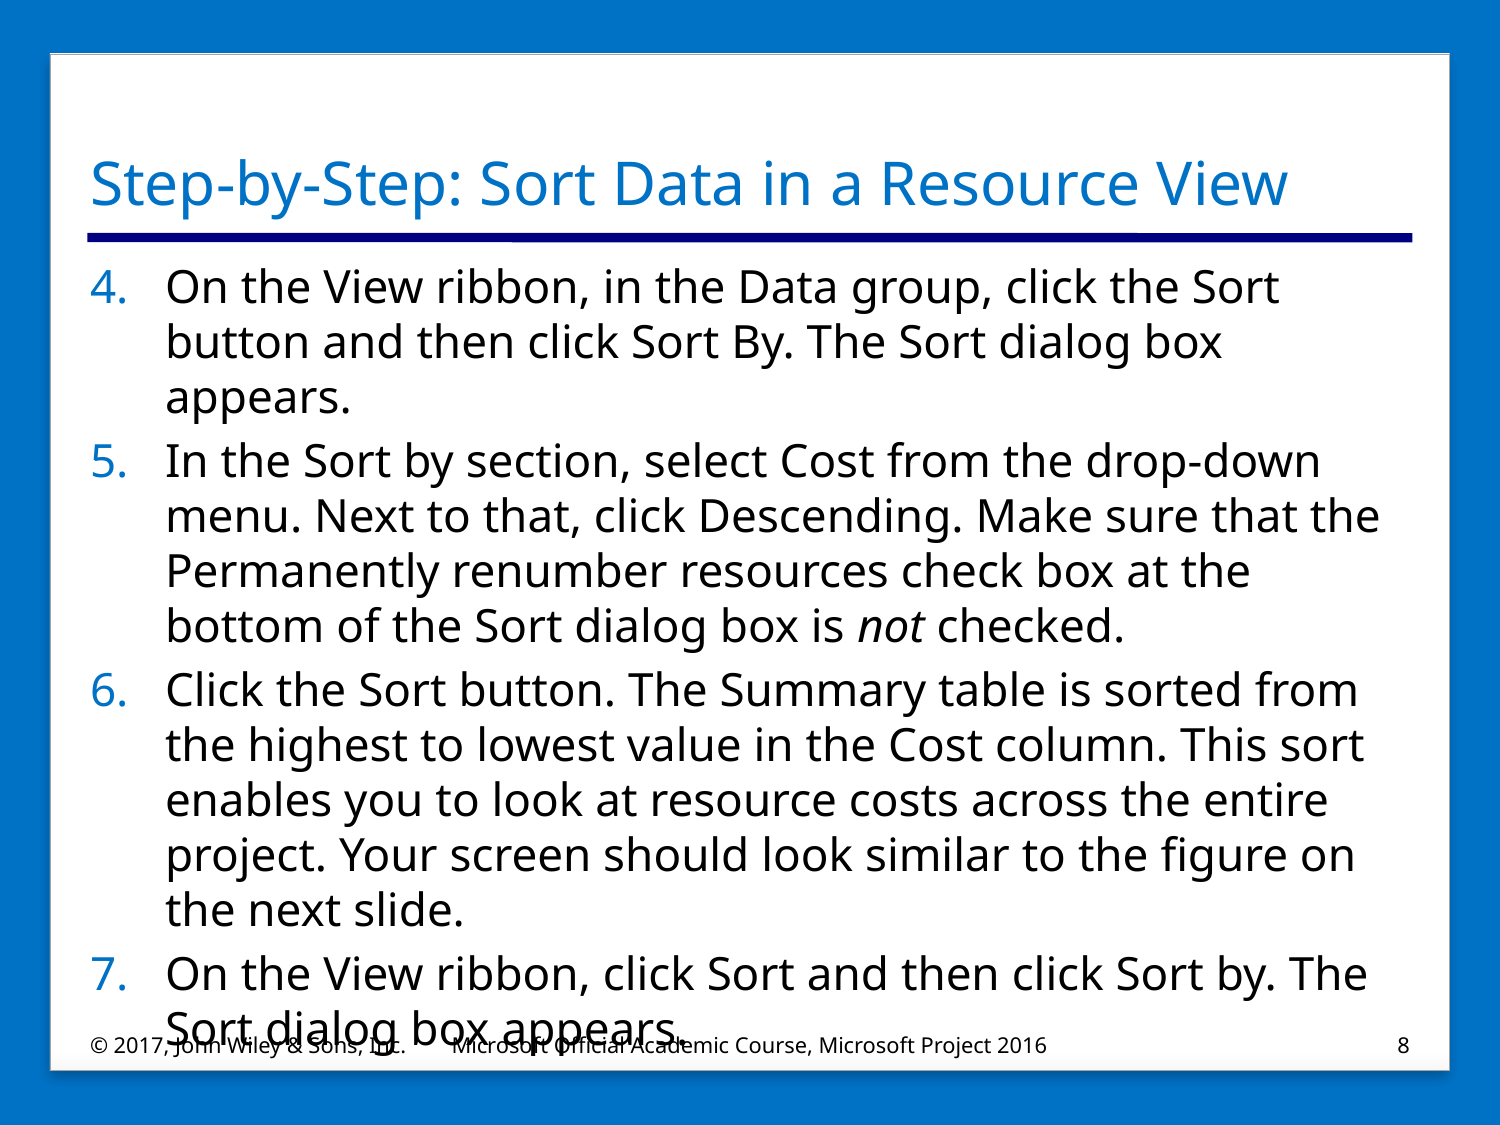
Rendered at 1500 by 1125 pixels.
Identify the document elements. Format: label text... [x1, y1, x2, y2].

slide_number © 2017, John Wiley & Sons, Inc. [74, 1024, 426, 1103]
title Step-by-Step: Sort Data in a Resource View [74, 74, 1426, 226]
slide_number 8 [1074, 1024, 1426, 1103]
list On the View ribbon, in the Data group, click the Sort button and then click Sort By. The Sort dialog box appears. In the Sort by section, select Cost from the drop‐down menu. Next to that, click Descending. Make sure that the Permanently renumber resources check box at the bottom of the Sort dialog box is not checked. Click the Sort button. The Summary table is sorted from the highest to lowest value in the Cost column. This sort enables you to look at resource costs across the entire project. Your screen should look similar to the figure on the next slide. On the View ribbon, click Sort and then click Sort by. The Sort dialog box appears. [75, 249, 1425, 1063]
footer Microsoft Official Academic Course, Microsoft Project 2016 [431, 1024, 1069, 1103]
